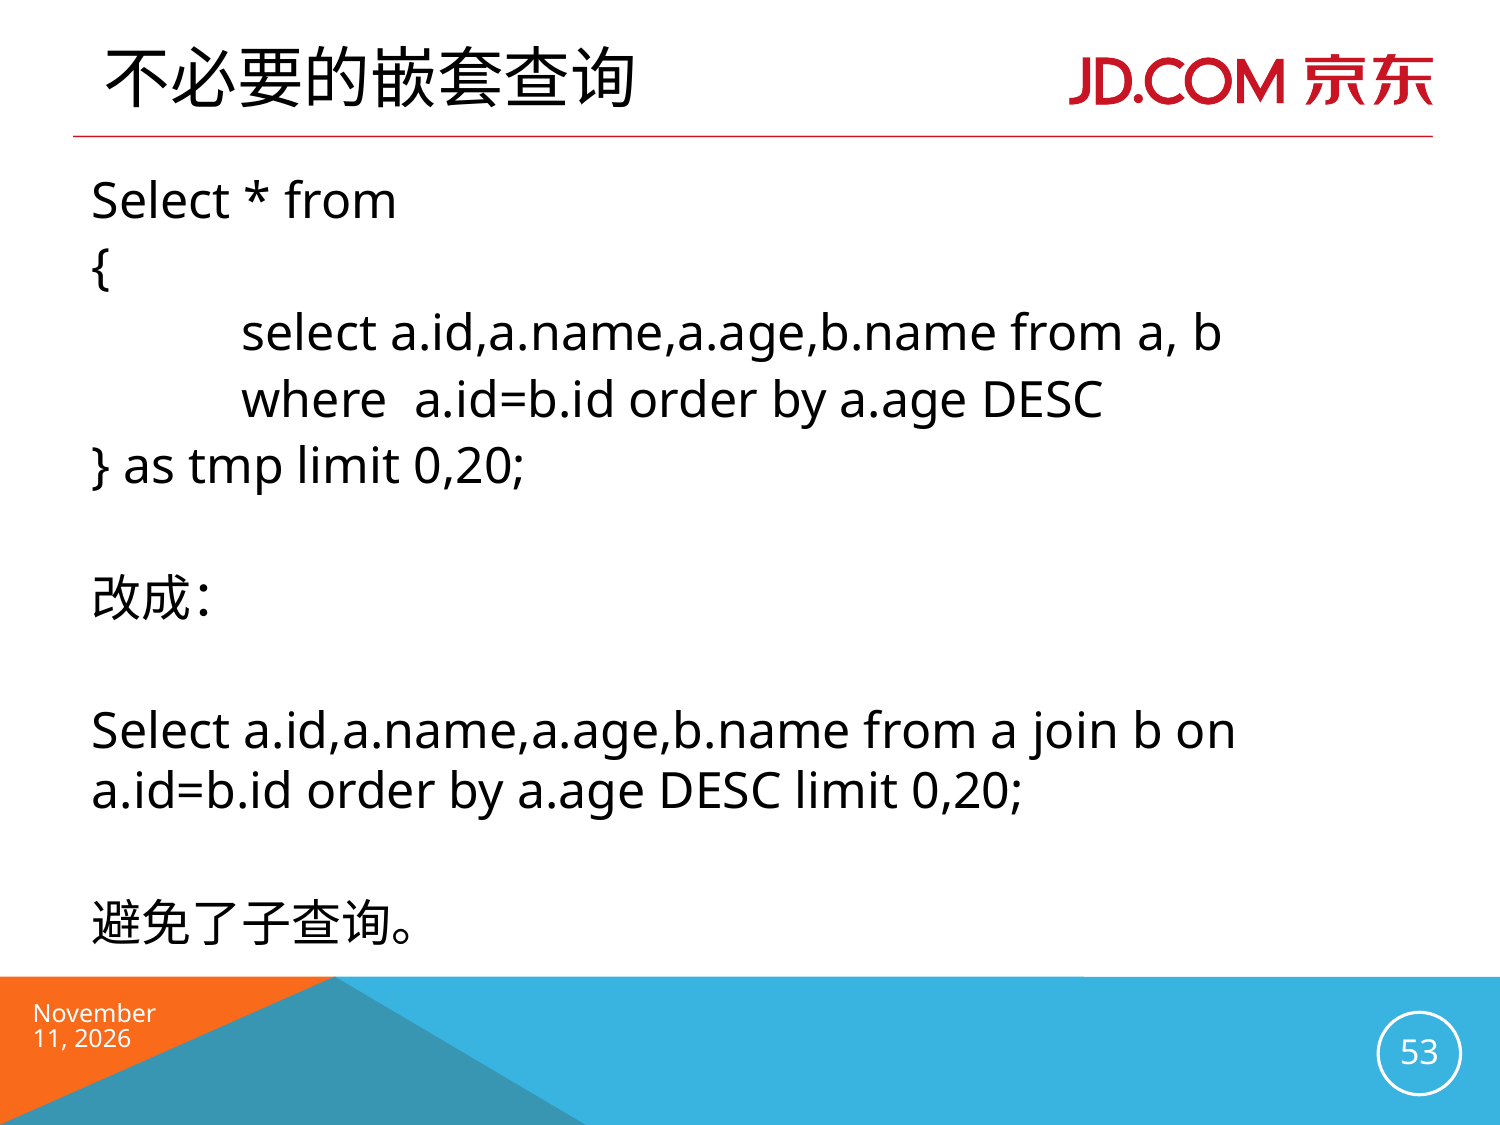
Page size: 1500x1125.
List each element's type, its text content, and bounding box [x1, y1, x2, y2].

list Select * from { select a.id,a.name,a.age,b.name from a, b where a.id=b.id order by a.age DESC } as tmp limit 0,20; 改成： Select a.id,a.name,a.age,b.name from a join b on a.id=b.id order by a.age DESC limit 0,20; 避免了子查询。 [76, 160, 1447, 988]
picture [0, 0, 1500, 1125]
title 不必要的嵌套查询 [88, 30, 1058, 121]
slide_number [17, 999, 186, 1030]
slide_number 53 [1376, 1010, 1463, 1097]
